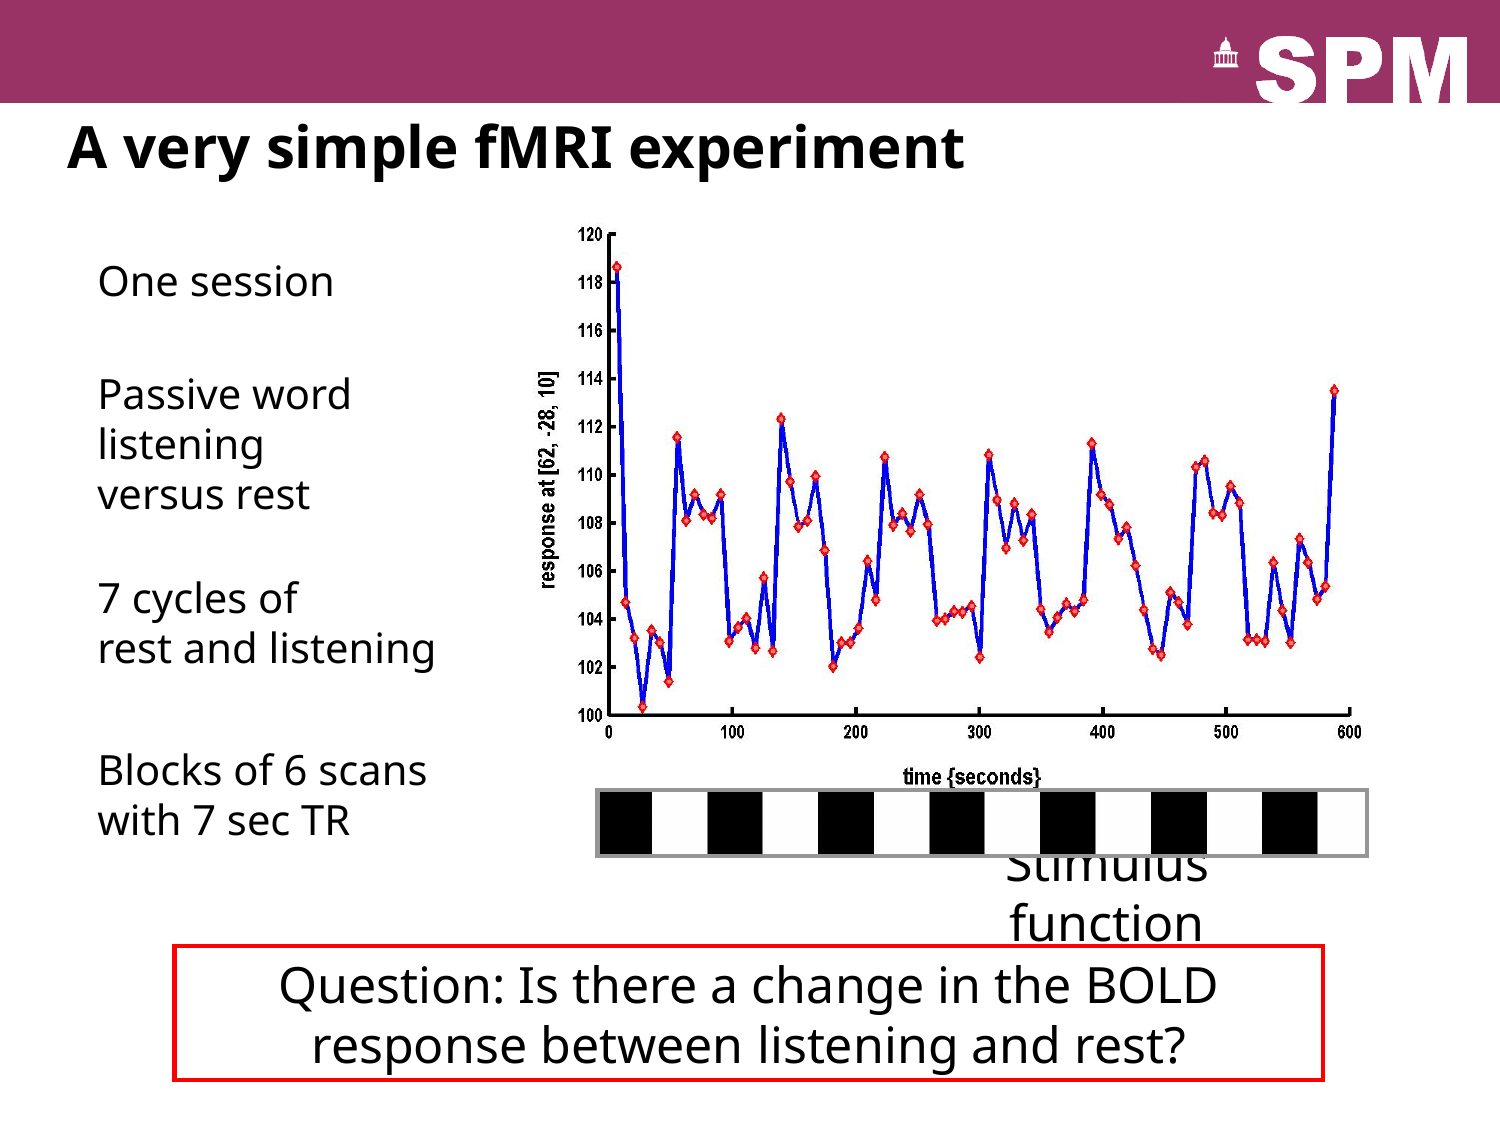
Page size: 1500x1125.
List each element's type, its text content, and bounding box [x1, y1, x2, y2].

text_box Stimulus function [901, 862, 1313, 959]
text_box A very simple fMRI experiment [53, 76, 1334, 214]
text_box Passive word listening versus rest [82, 360, 483, 525]
text_box Blocks of 6 scans with 7 sec TR [82, 736, 483, 852]
text_box One session [82, 247, 483, 313]
picture [526, 211, 1371, 855]
text_box 7 cycles of rest and listening [82, 563, 483, 679]
picture [0, 0, 1500, 113]
text_box Question: Is there a change in the BOLD response between listening and rest? [174, 945, 1324, 1081]
